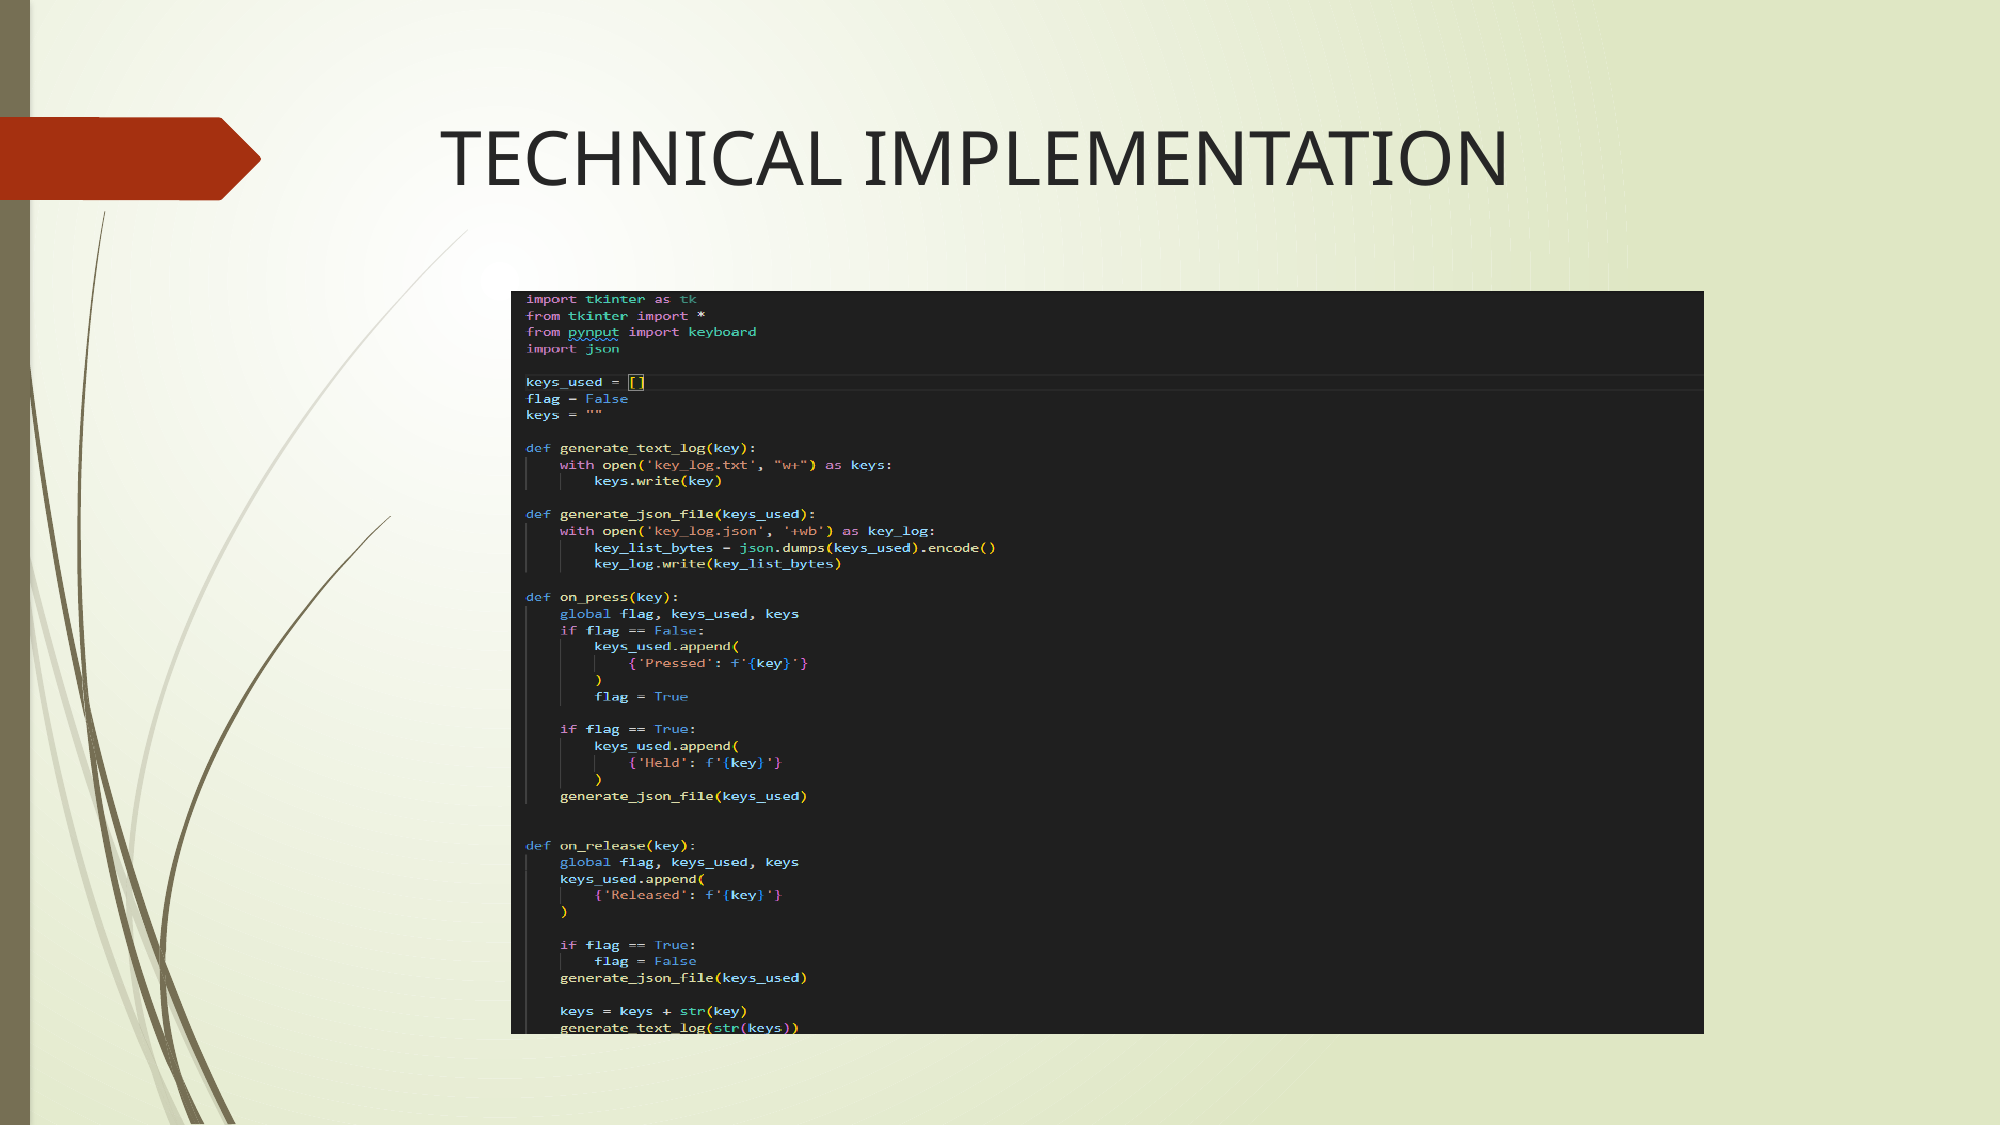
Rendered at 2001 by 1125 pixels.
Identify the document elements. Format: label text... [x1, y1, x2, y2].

title TECHNICAL IMPLEMENTATION [425, 102, 1888, 313]
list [510, 291, 1704, 1034]
